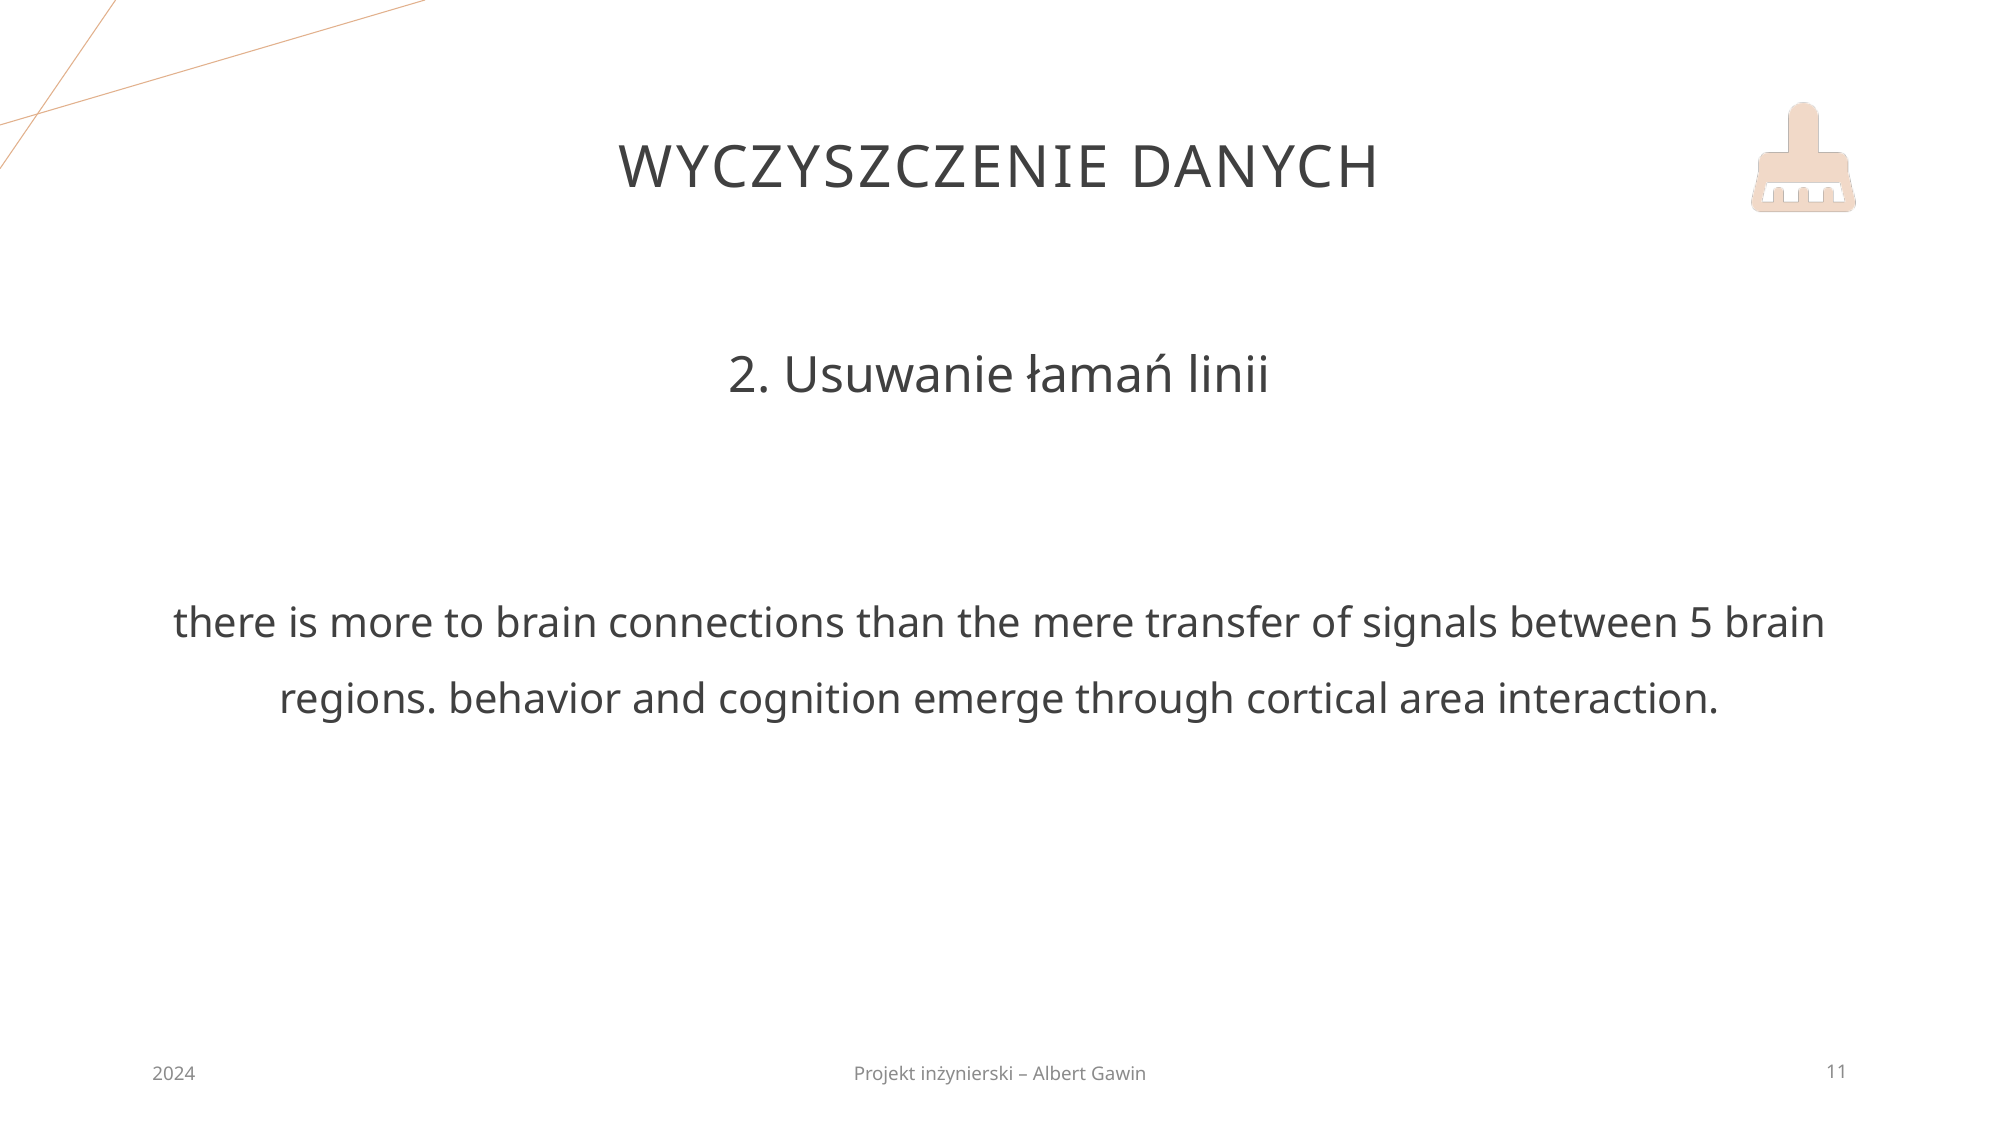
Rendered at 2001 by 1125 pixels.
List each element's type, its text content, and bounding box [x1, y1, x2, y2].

footer Projekt inżynierski – Albert Gawin [662, 1042, 1338, 1103]
text_box 2. Usuwanie łamań linii [137, 277, 1863, 439]
slide_number 11 [1412, 1042, 1863, 1103]
text_box there is more to brain connections than the mere transfer of signals between 5 brain regions. behavior and cognition emerge through cortical area interaction. [137, 498, 1863, 794]
picture [1744, 98, 1863, 217]
title wyCzyszczenie danych [137, 59, 1863, 277]
slide_number 2024 [137, 1042, 588, 1103]
